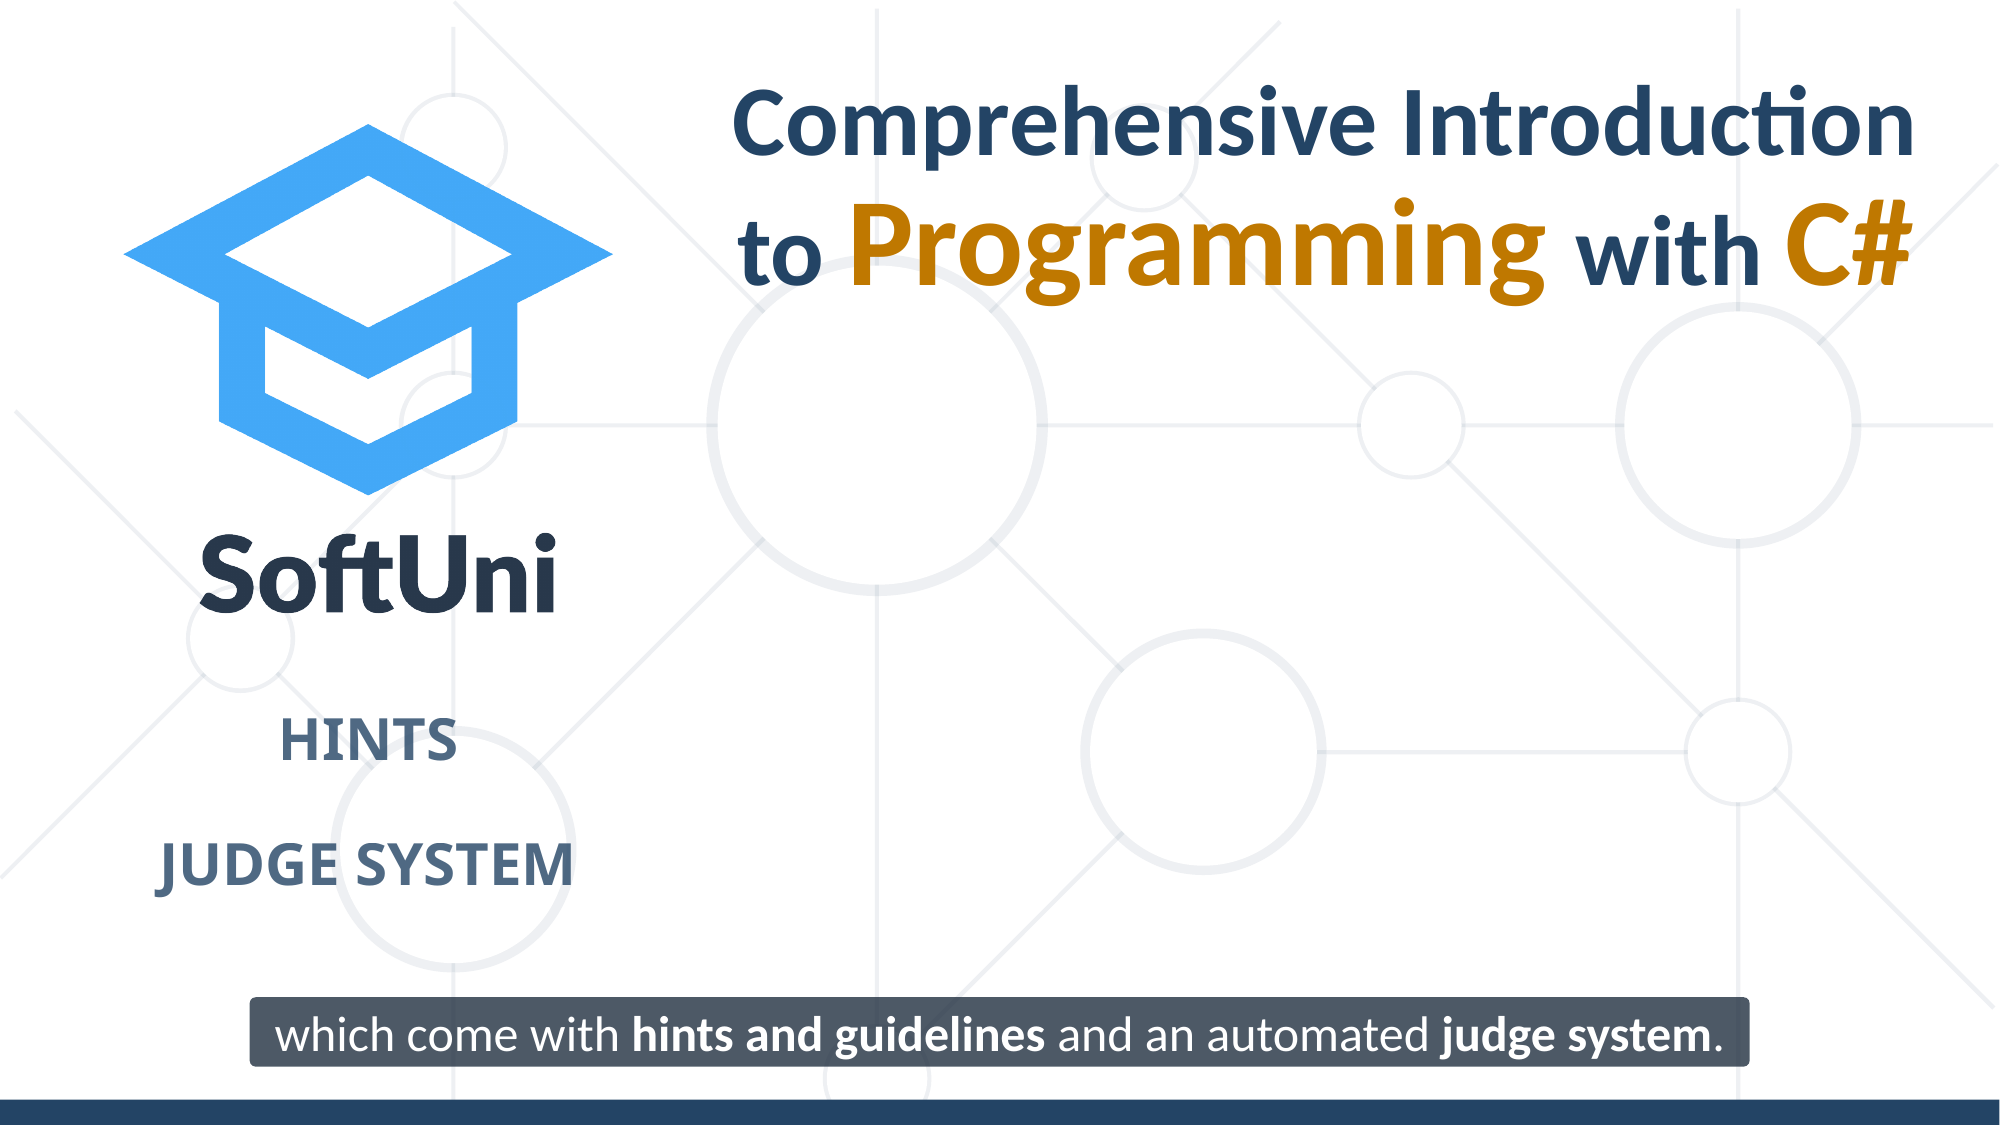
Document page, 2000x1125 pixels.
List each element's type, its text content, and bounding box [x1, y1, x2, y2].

text_box hints [254, 677, 482, 790]
text_box judge system [135, 802, 601, 915]
text_box Comprehensive Introduction to Programming with C# [718, 62, 1934, 320]
text_box which come with hints and guidelines and an automated judge system. [249, 997, 1750, 1067]
picture [86, 87, 650, 651]
